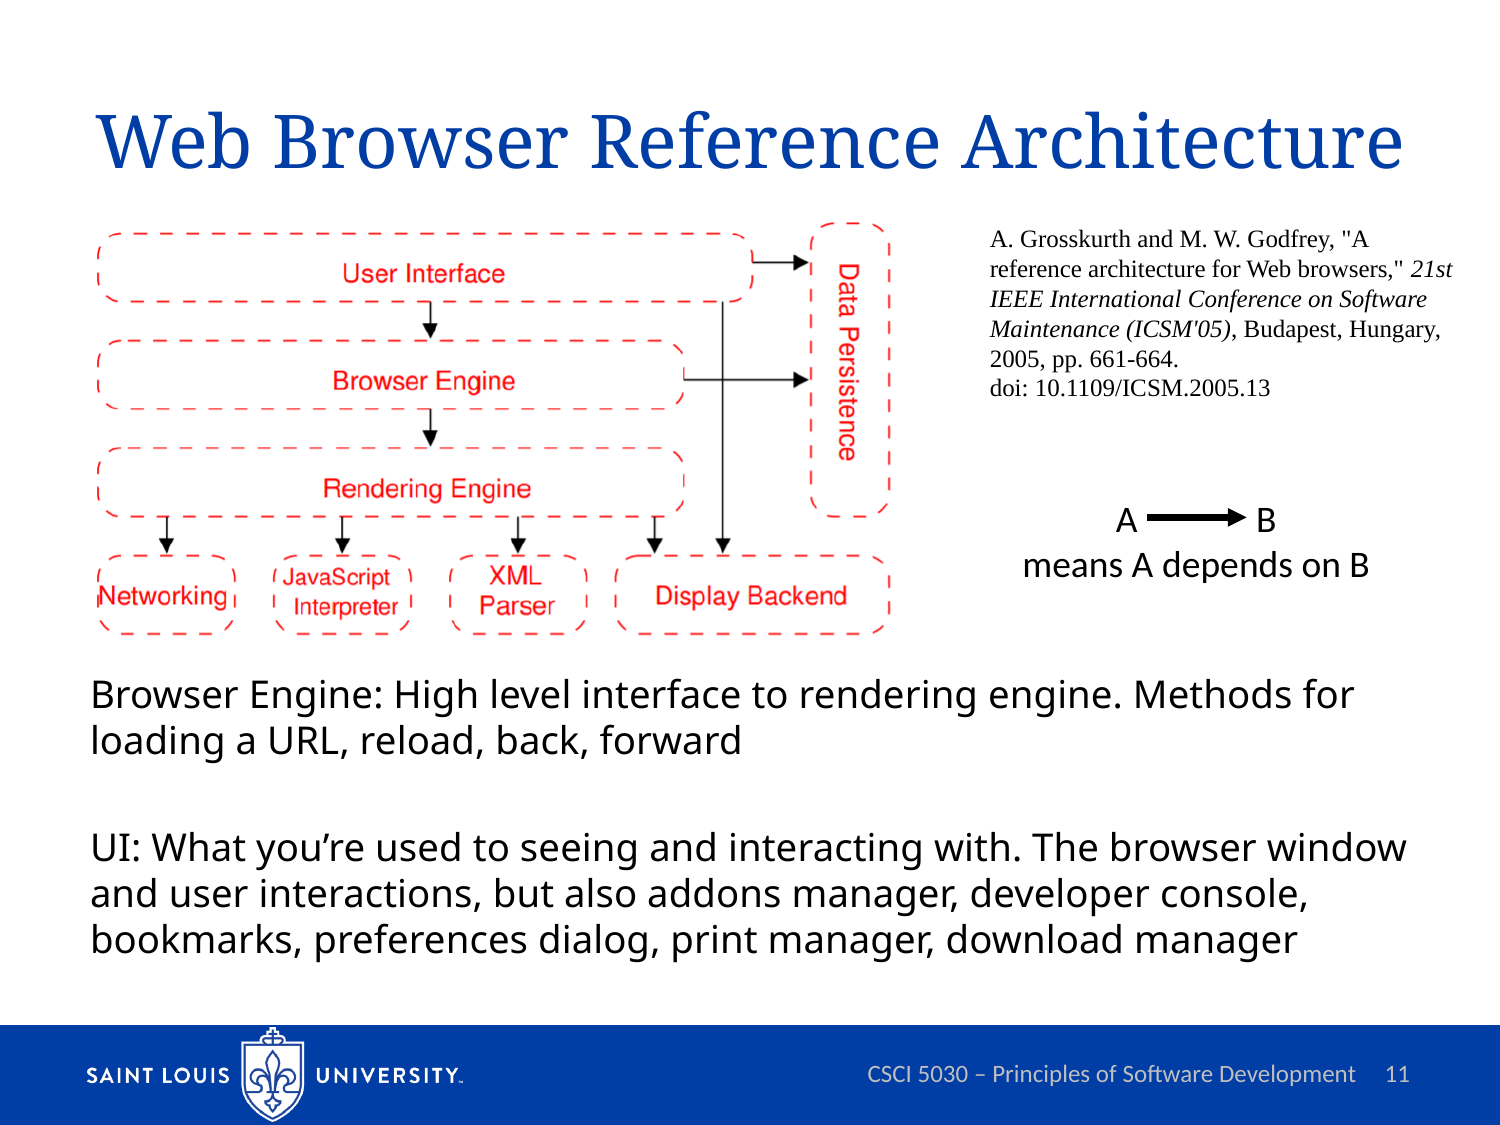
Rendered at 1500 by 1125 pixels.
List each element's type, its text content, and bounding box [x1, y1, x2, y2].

slide_number 11 [1074, 1042, 1425, 1103]
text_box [1005, 487, 1388, 594]
list Browser Engine: High level interface to rendering engine. Methods for loading a URL, reload, back, forward UI: What you’re used to seeing and interacting with. The browser window and user interactions, but also addons manager, developer console, bookmarks, preferences dialog, print manager, download manager [75, 662, 1425, 1005]
text_box A. Grosskurth and M. W. Godfrey, "A reference architecture for Web browsers," 21st IEEE International Conference on Software Maintenance (ICSM'05), Budapest, Hungary, 2005, pp. 661-664. doi: 10.1109/ICSM.2005.13 [975, 214, 1475, 410]
picture [91, 215, 893, 640]
footer CSCI 5030 – Principles of Software Development [849, 1042, 1074, 1103]
title Web Browser Reference Architecture [75, 45, 1425, 233]
picture [87, 1027, 463, 1122]
